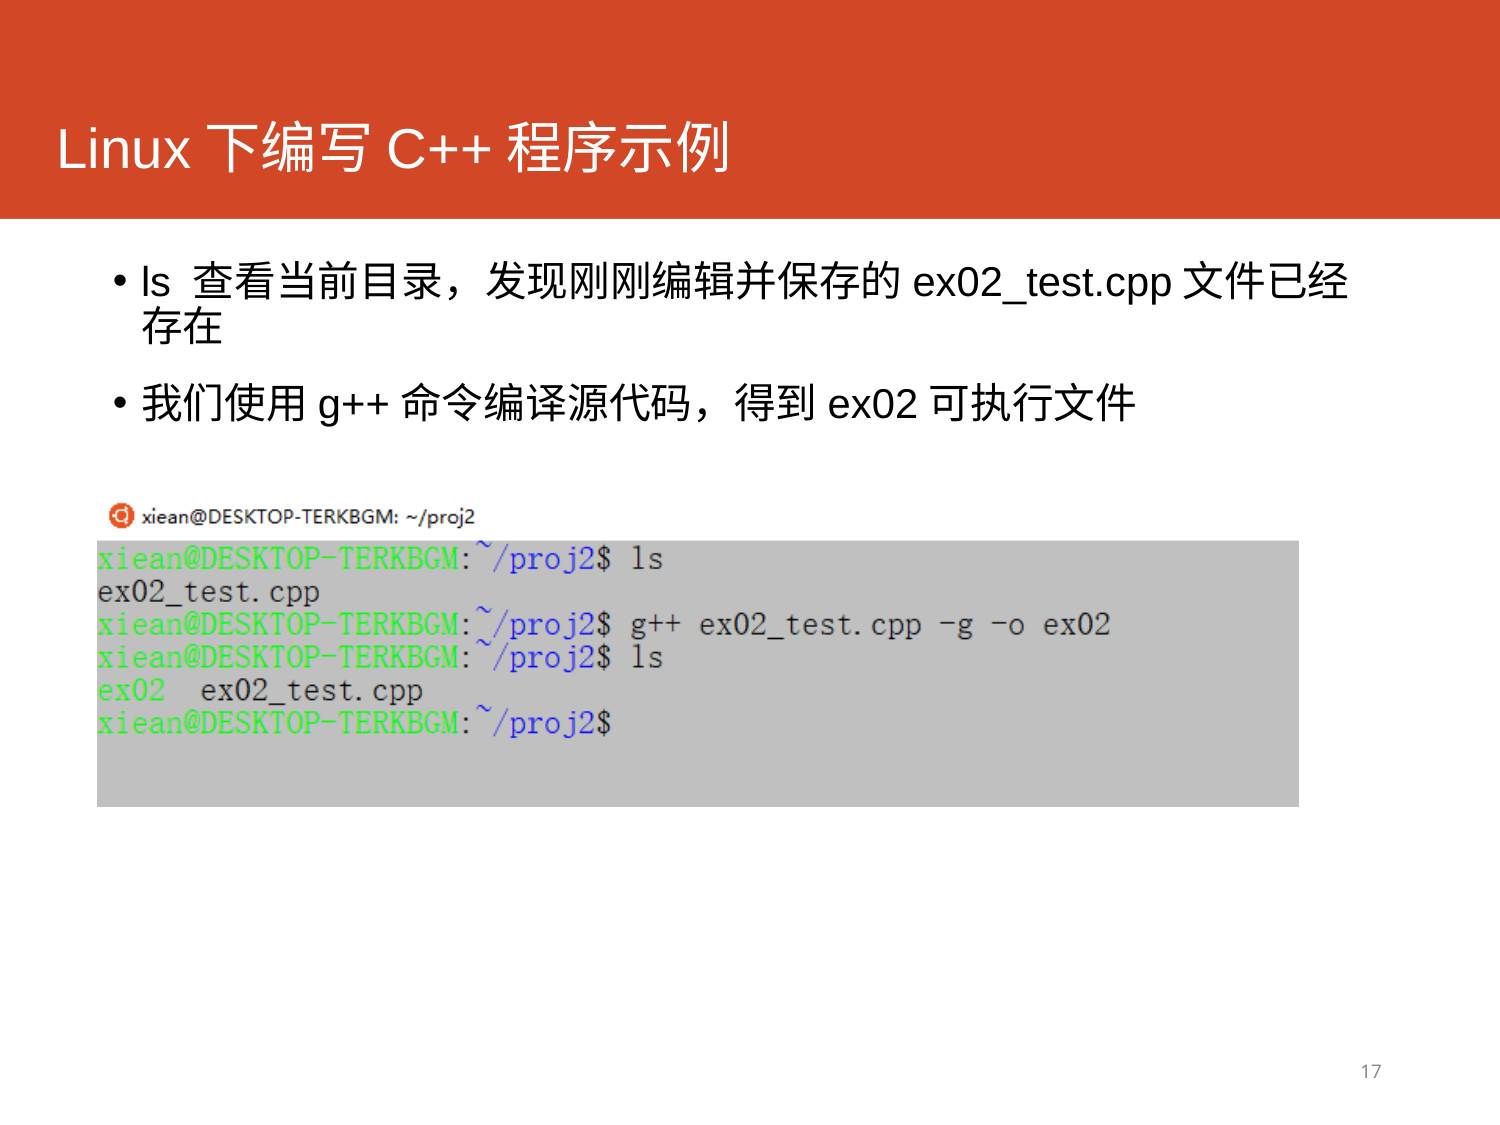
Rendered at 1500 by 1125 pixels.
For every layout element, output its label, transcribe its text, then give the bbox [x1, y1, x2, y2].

slide_number 17 [993, 1042, 1397, 1103]
text_box Linux下编写C++程序示例 [41, 92, 963, 188]
list ls 查看当前目录，发现刚刚编辑并保存的ex02_test.cpp文件已经存在 我们使用g++命令编译源代码，得到ex02可执行文件 [41, 253, 1378, 1088]
picture [97, 494, 1299, 807]
